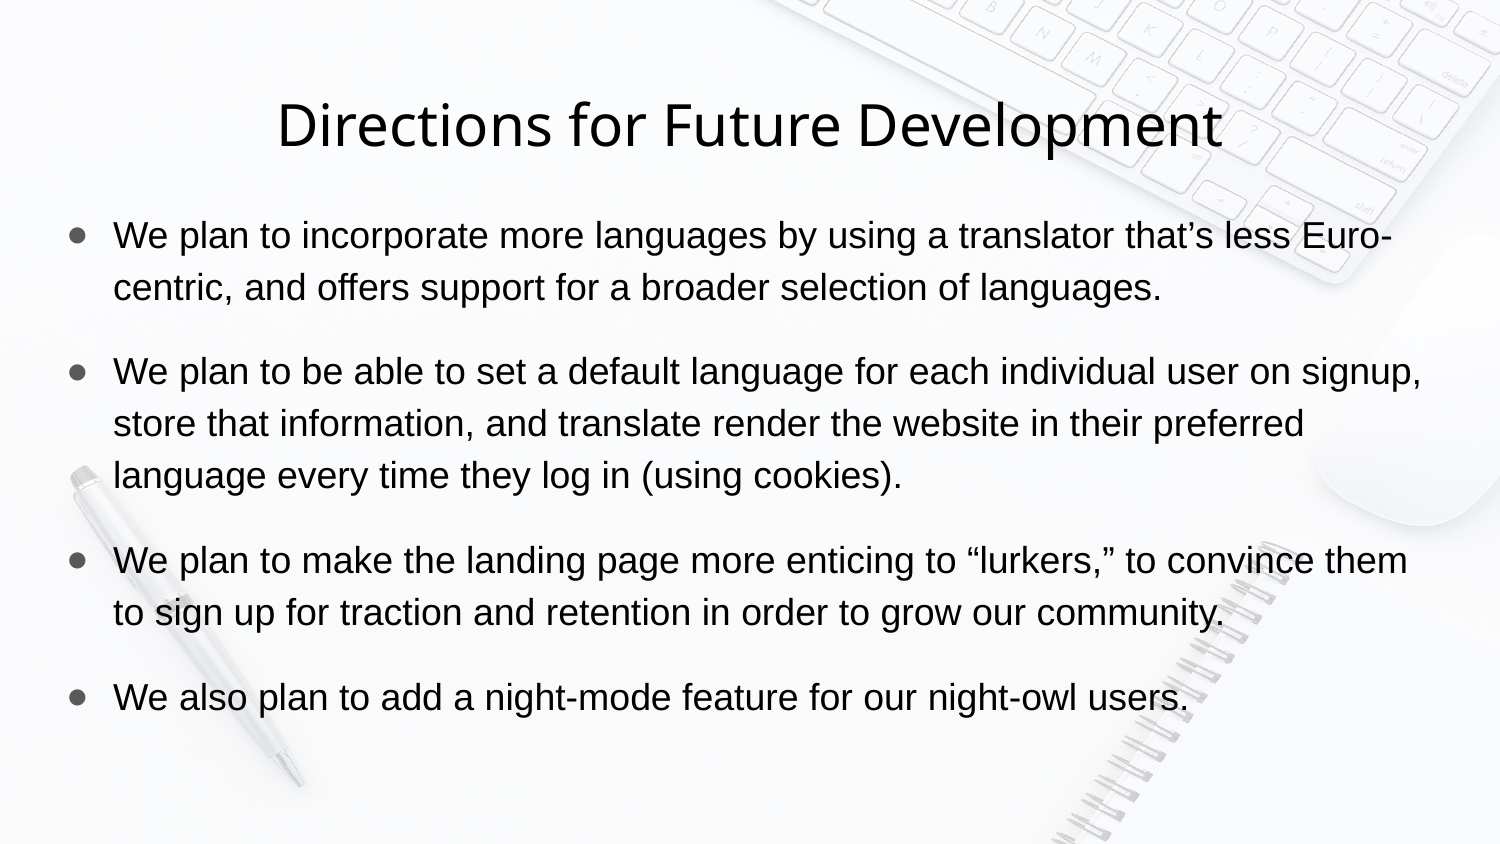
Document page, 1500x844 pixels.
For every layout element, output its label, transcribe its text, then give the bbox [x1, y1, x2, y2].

list We plan to incorporate more languages by using a translator that’s less Euro-centric, and offers support for a broader selection of languages. We plan to be able to set a default language for each individual user on signup, store that information, and translate render the website in their preferred language every time they log in (using cookies). We plan to make the landing page more enticing to “lurkers,” to convince them to sign up for traction and retention in order to grow our community. We also plan to add a night-mode feature for our night-owl users. [51, 189, 1449, 750]
title Directions for Future Development [51, 72, 1449, 167]
